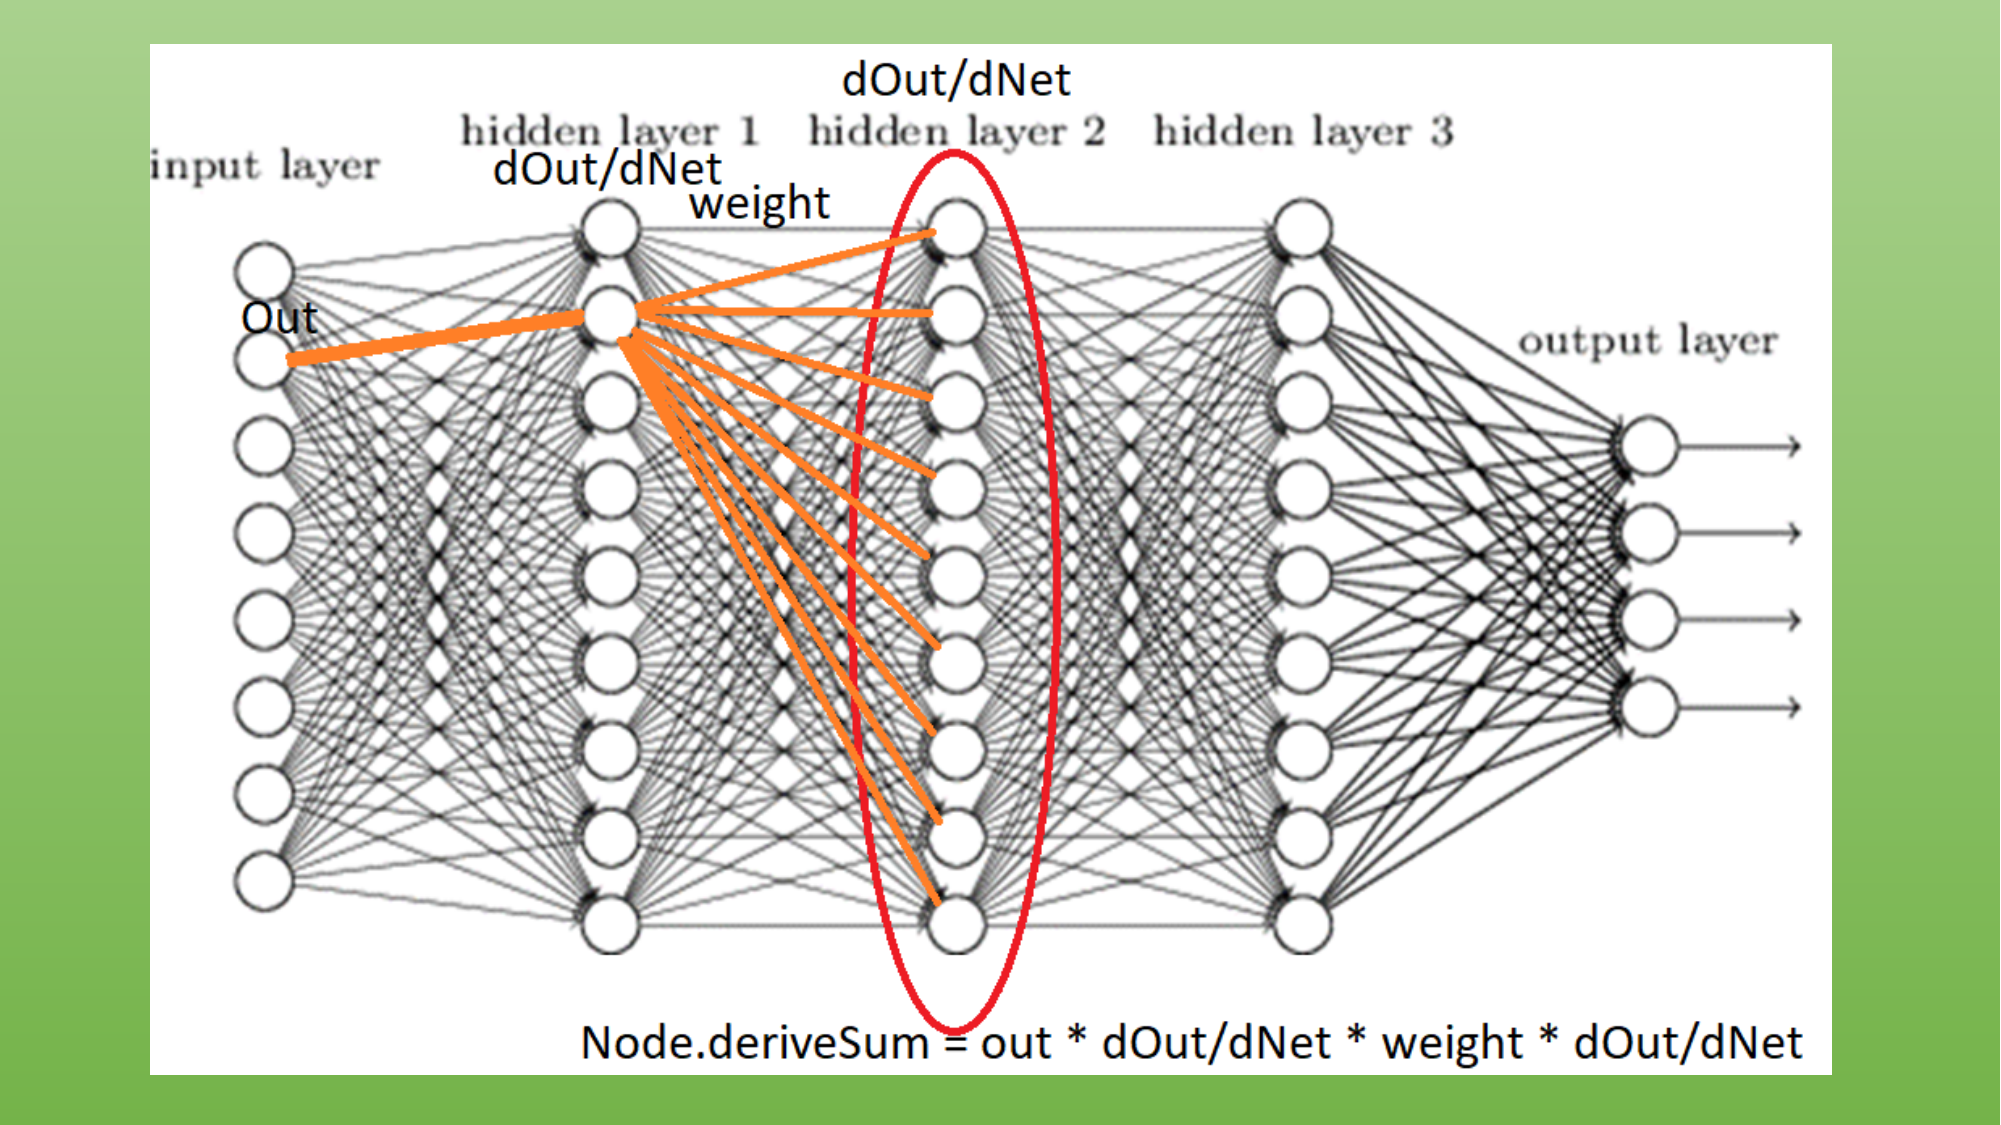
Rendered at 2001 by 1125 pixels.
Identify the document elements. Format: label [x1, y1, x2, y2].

list [149, 44, 1832, 1075]
